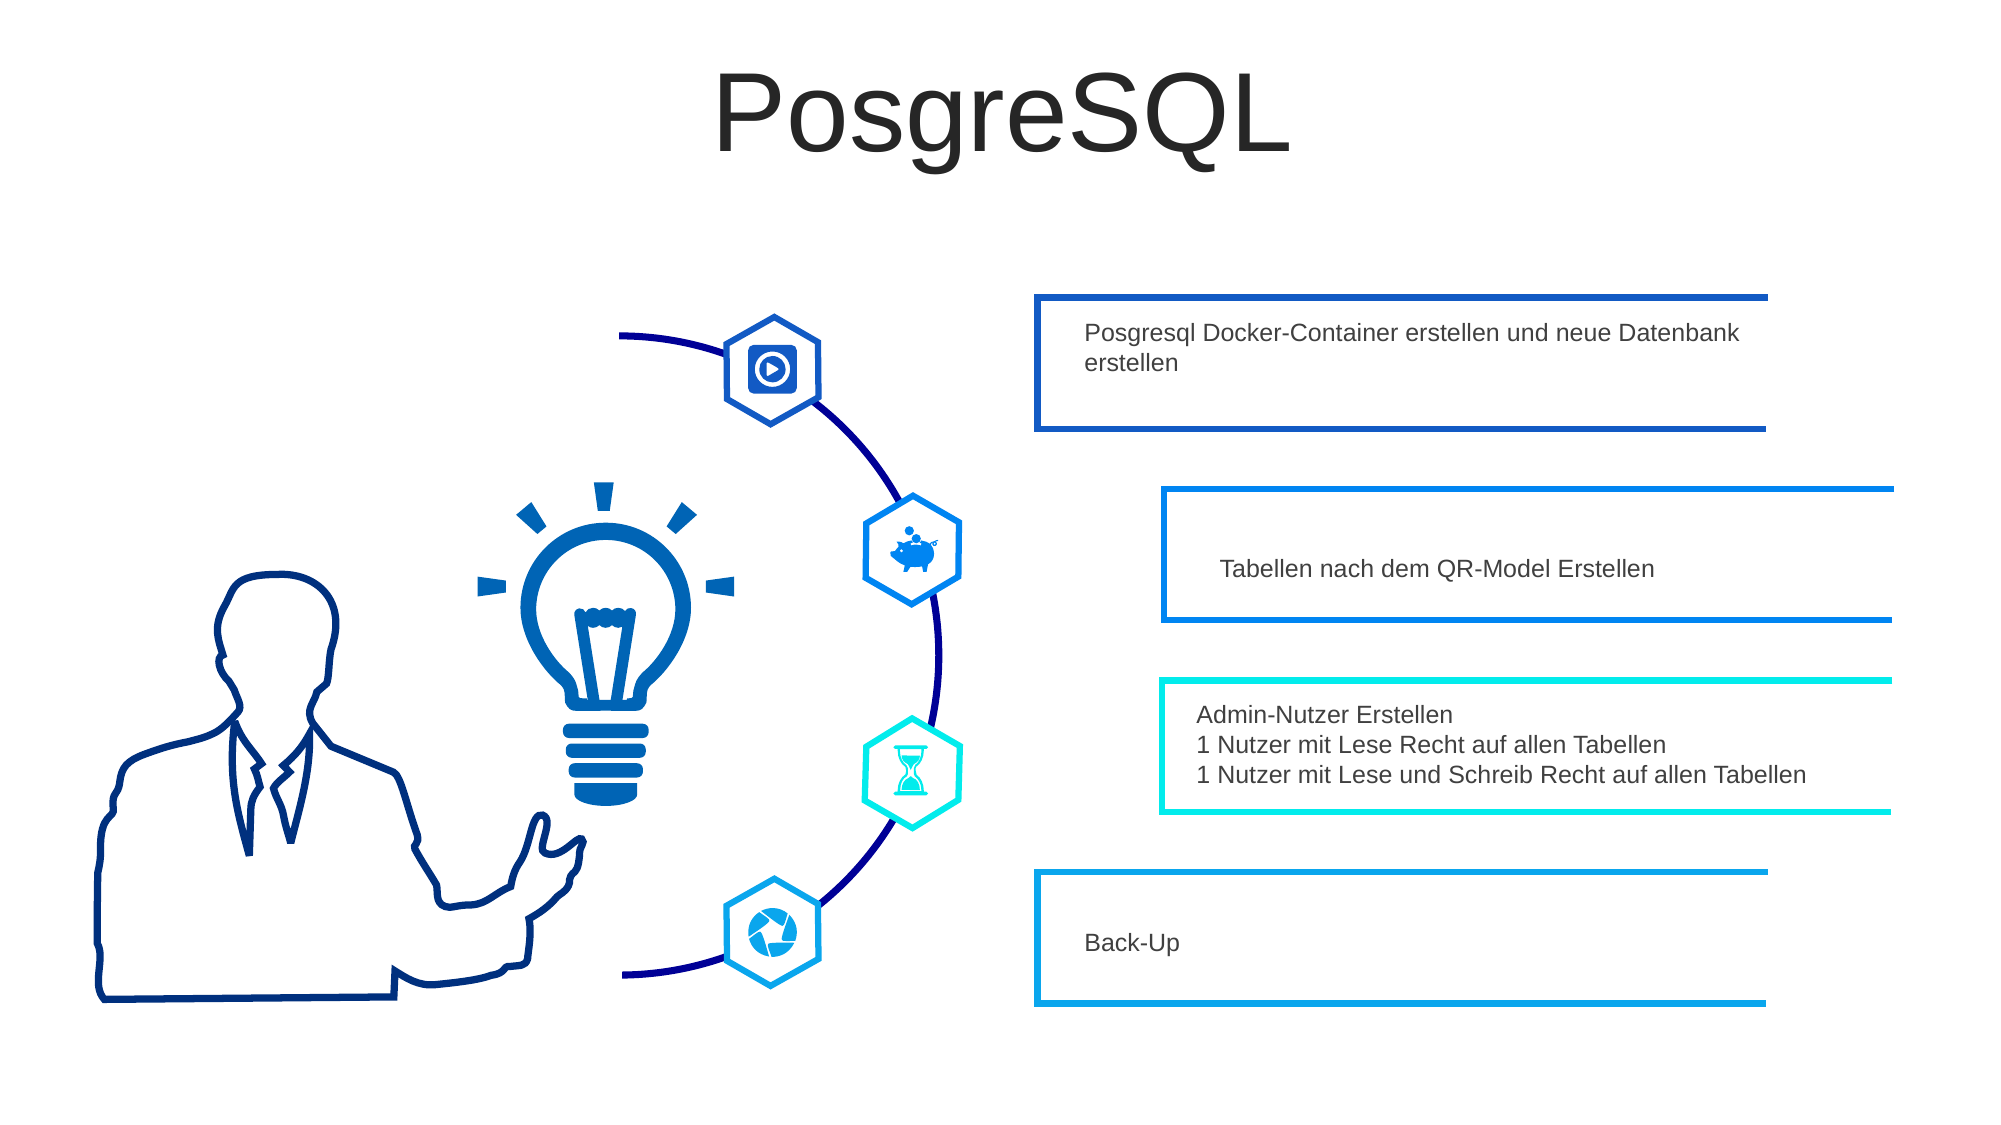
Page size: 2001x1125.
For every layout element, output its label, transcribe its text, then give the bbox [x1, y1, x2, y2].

text_box Admin-Nutzer Erstellen 1 Nutzer mit Lese Recht auf allen Tabellen 1 Nutzer mit Lese und Schreib Recht auf allen Tabellen [1181, 691, 1848, 796]
list PosgreSQL [53, 55, 1952, 175]
text_box [96, 573, 396, 1001]
text_box [1036, 871, 1768, 1004]
text_box [1163, 488, 1895, 621]
text_box Back-Up [1069, 919, 1736, 965]
text_box [1036, 296, 1768, 430]
text_box [1161, 680, 1893, 813]
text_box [1069, 309, 1866, 591]
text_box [302, 316, 959, 987]
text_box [477, 482, 735, 806]
